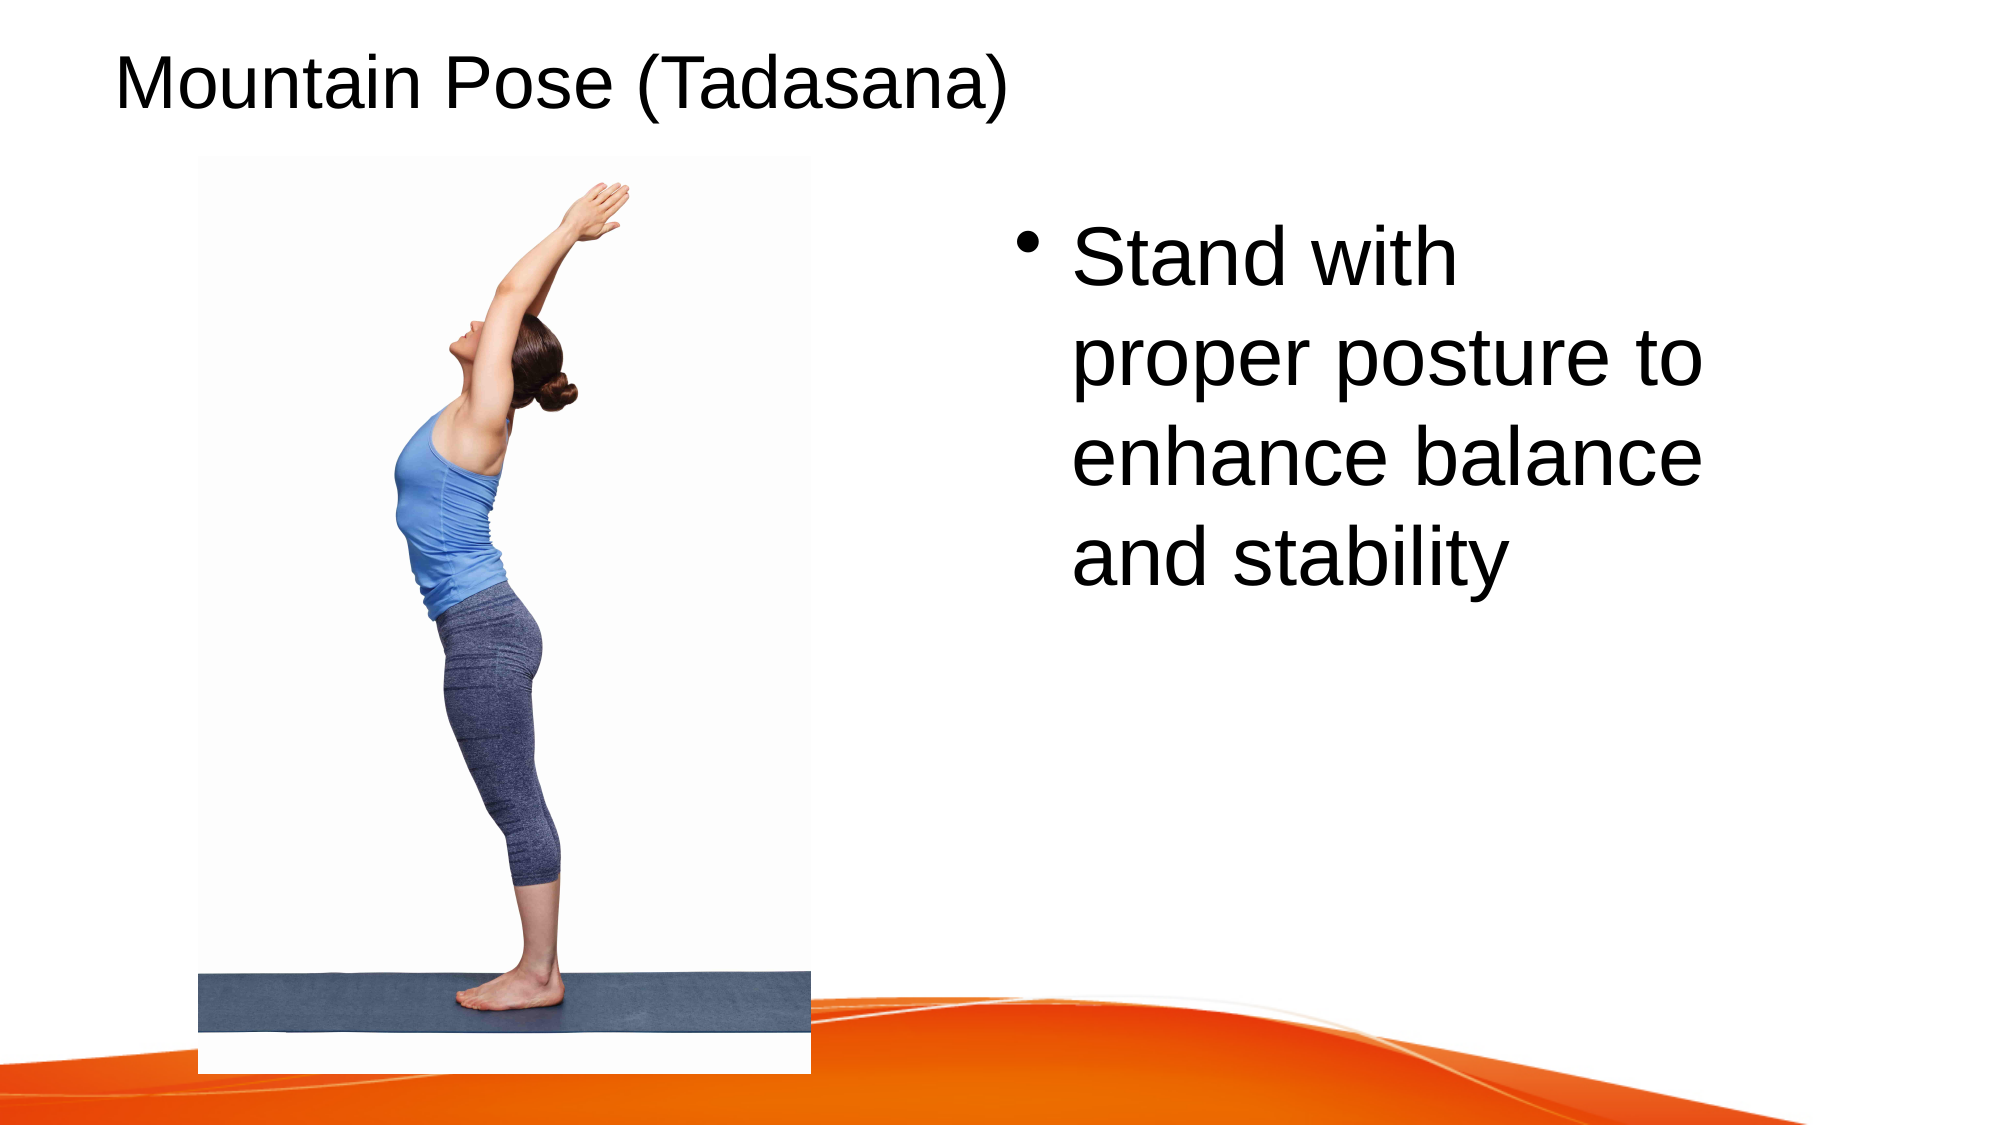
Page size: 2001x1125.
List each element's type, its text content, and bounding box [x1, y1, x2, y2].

list Stand with proper posture to enhance balance and stability [999, 194, 1722, 1008]
title Mountain Pose (Tadasana) [99, 30, 1901, 127]
picture [0, 0, 2000, 1125]
